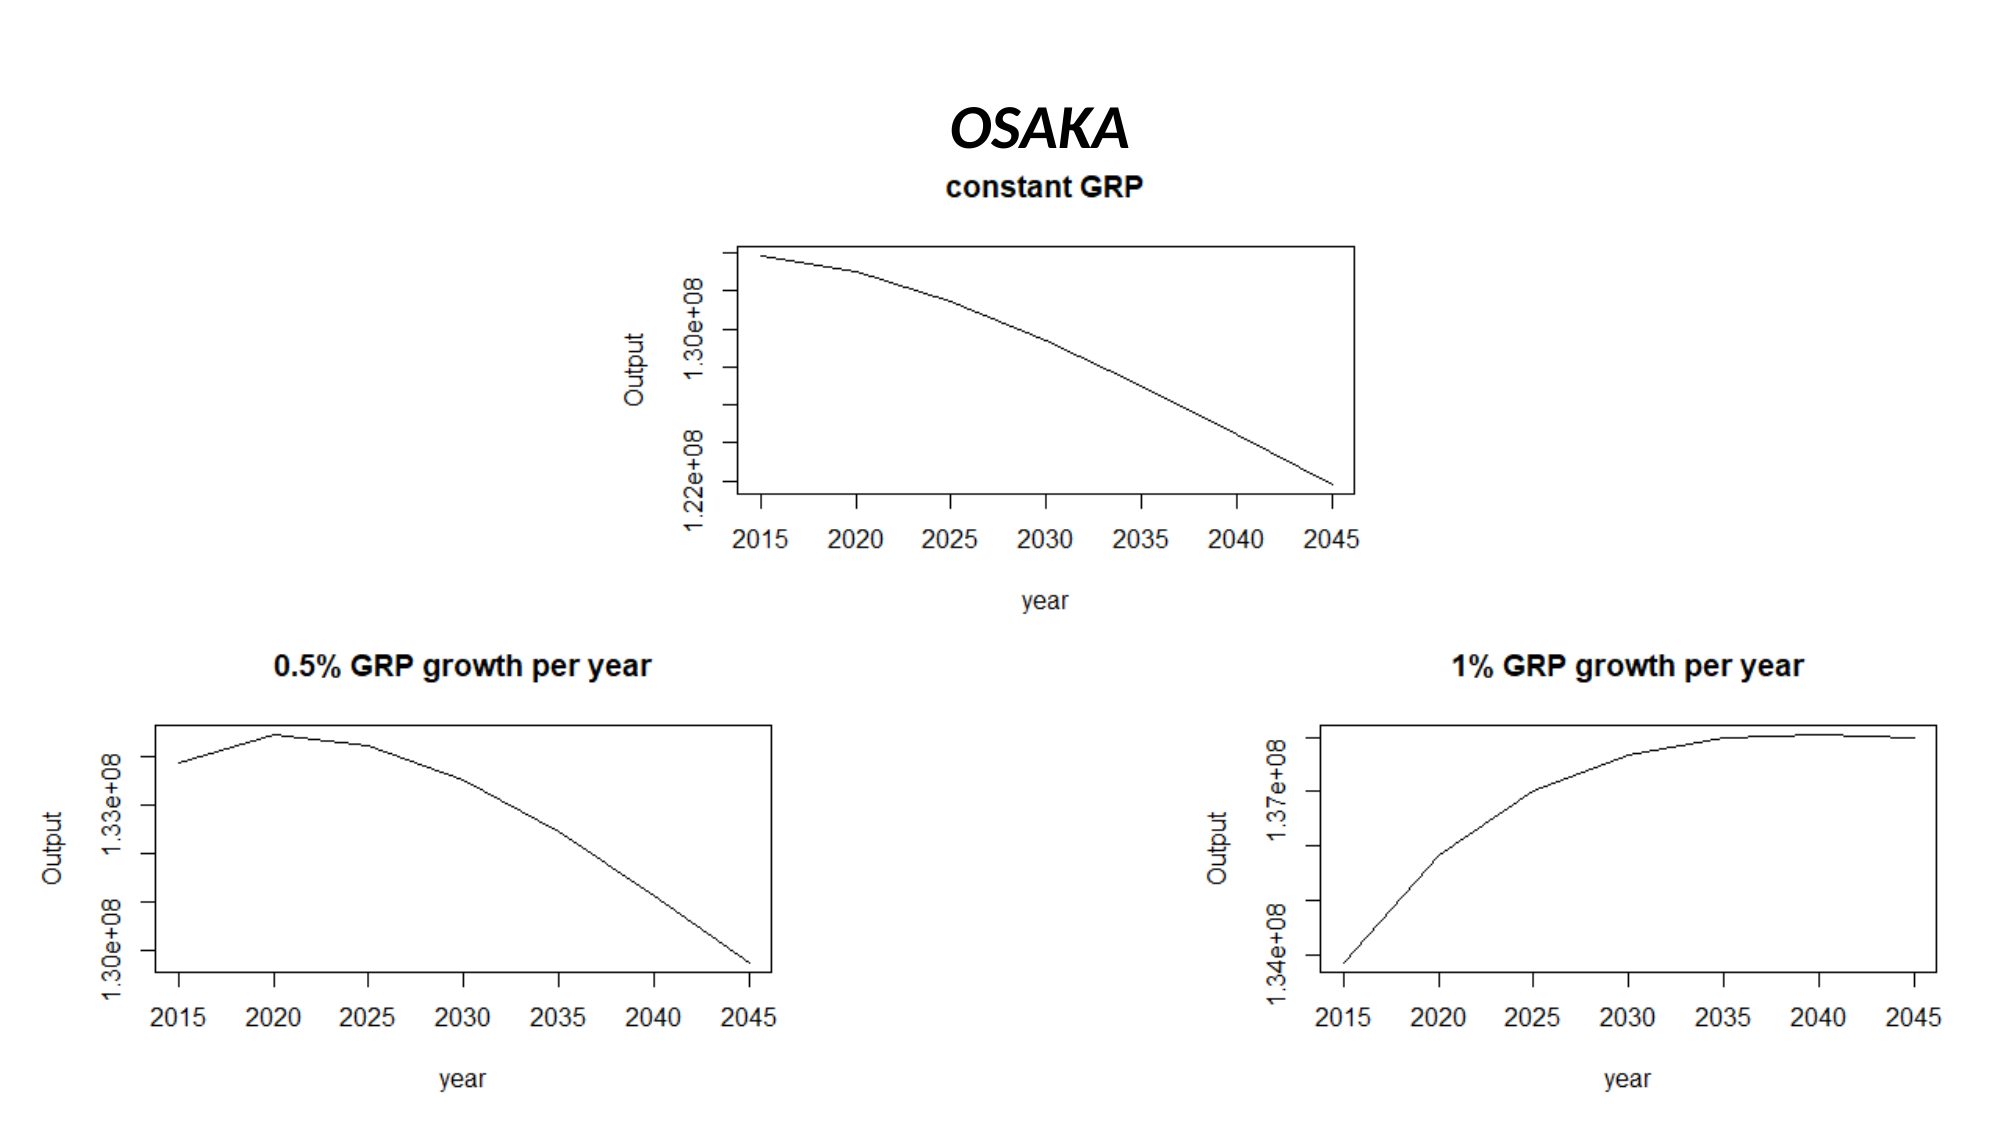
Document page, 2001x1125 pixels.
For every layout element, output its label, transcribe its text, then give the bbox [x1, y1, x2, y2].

picture [33, 124, 2000, 1125]
text_box OSAKA [935, 78, 1146, 124]
